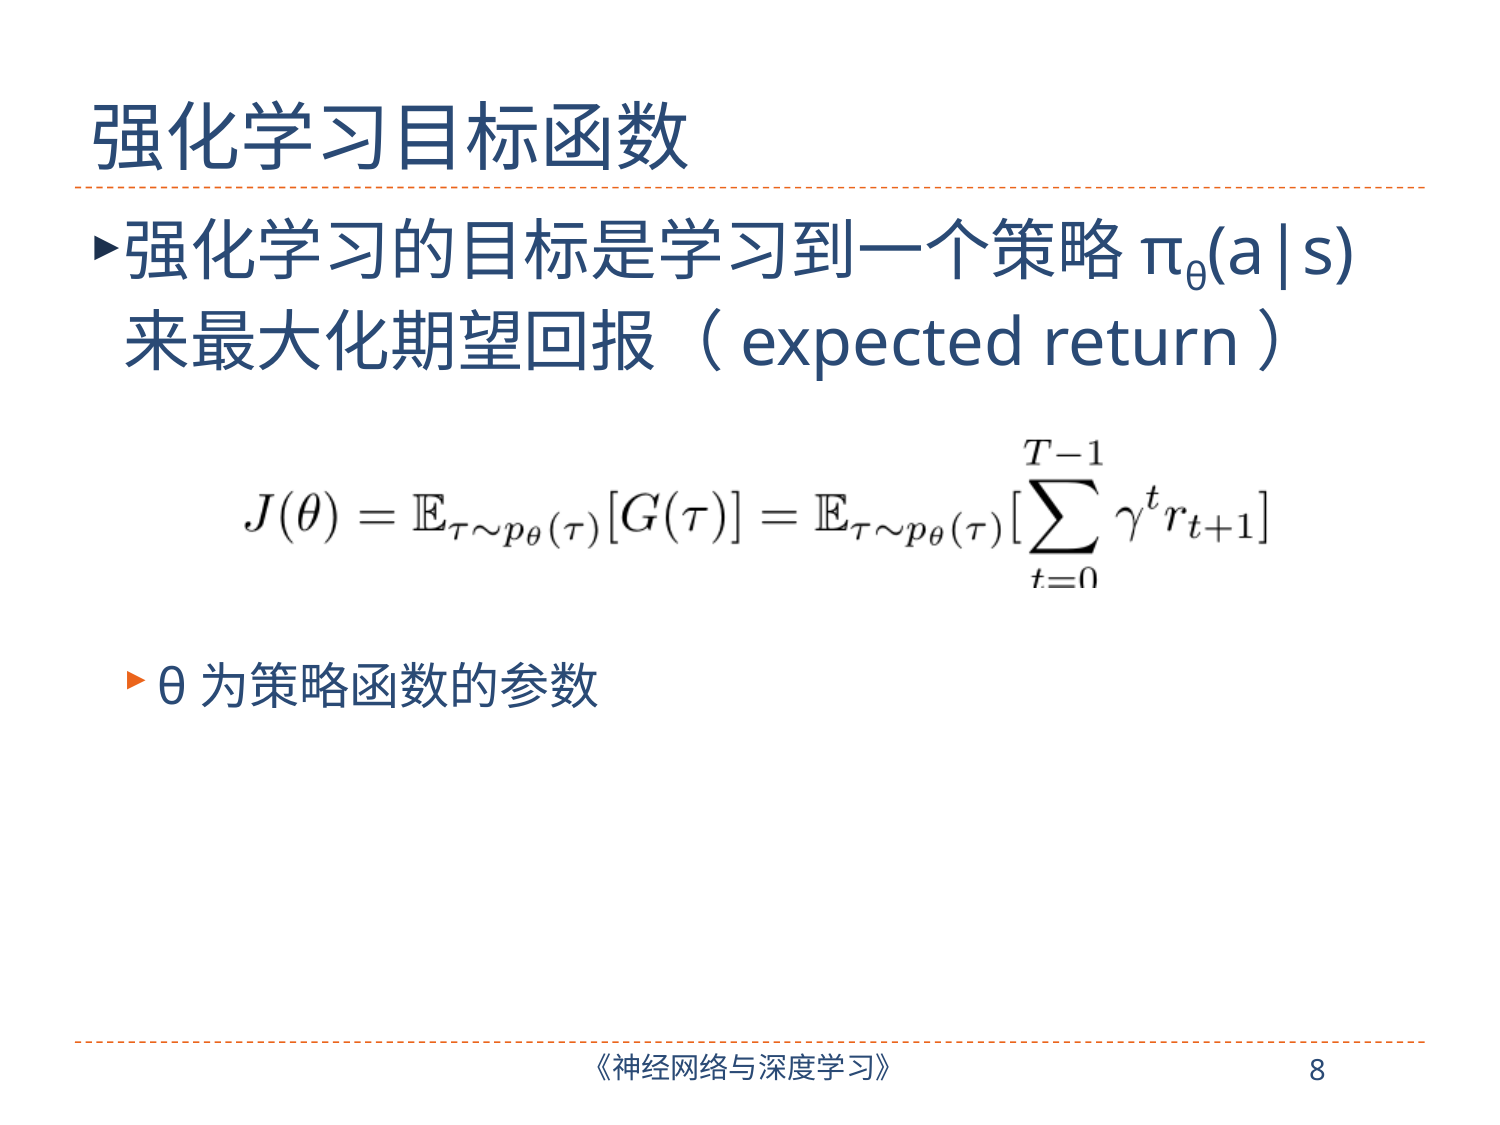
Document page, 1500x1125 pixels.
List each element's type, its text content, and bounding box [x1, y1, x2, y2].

picture [237, 437, 1278, 588]
title 强化学习目标函数 [75, 24, 1425, 188]
list 强化学习的目标是学习到一个策略πθ(a|s)来最大化期望回报（expected return） θ为策略函数的参数 [75, 200, 1425, 1010]
